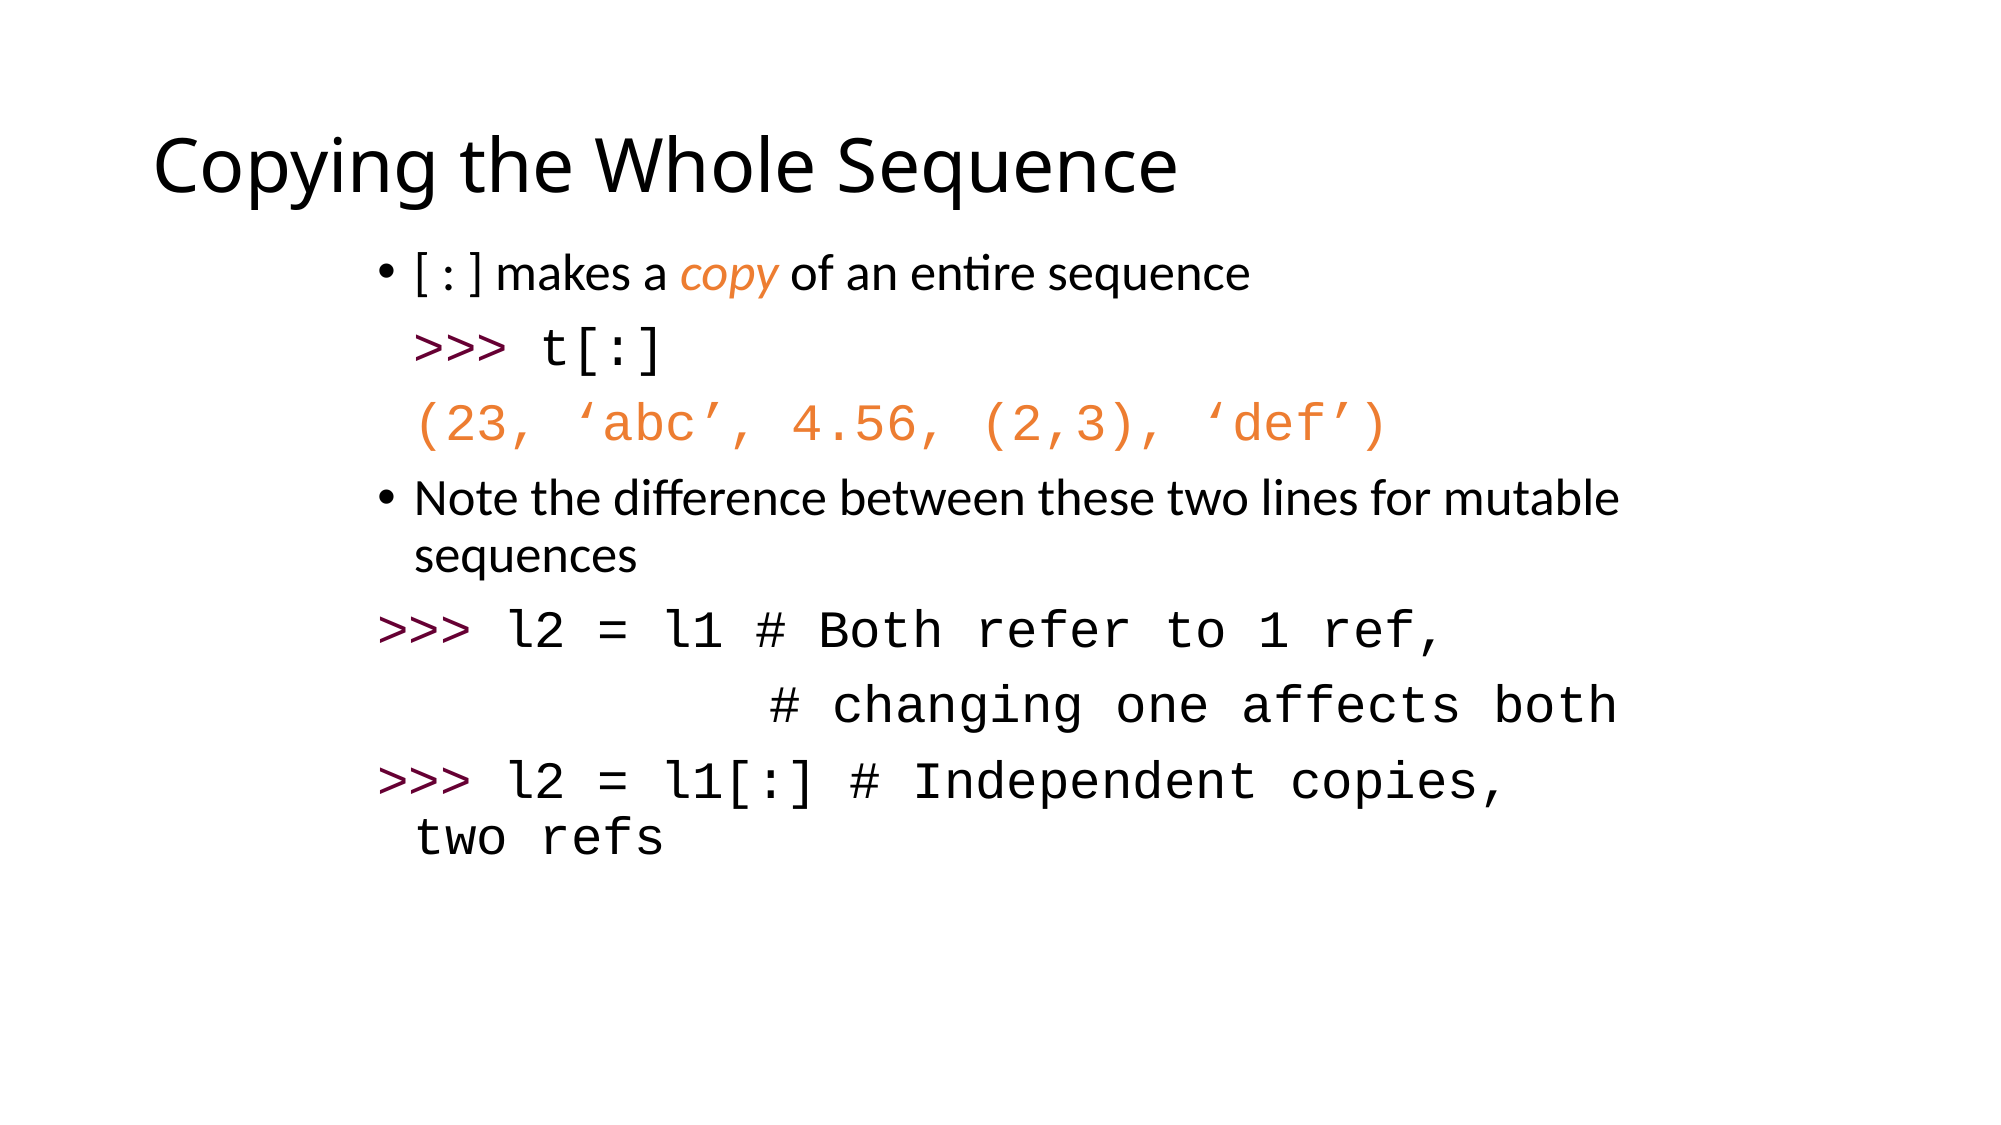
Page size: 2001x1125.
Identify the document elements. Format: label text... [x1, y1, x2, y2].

list [ : ] makes a copy of an entire sequence >>> t[:] (23, ‘abc’, 4.56, (2,3), ‘def’) Note the difference between these two lines for mutable sequences >>> l2 = l1 # Both refer to 1 ref, # changing one affects both >>> l2 = l1[:] # Independent copies, two refs [362, 237, 1638, 1000]
title Copying the Whole Sequence [137, 59, 1863, 278]
